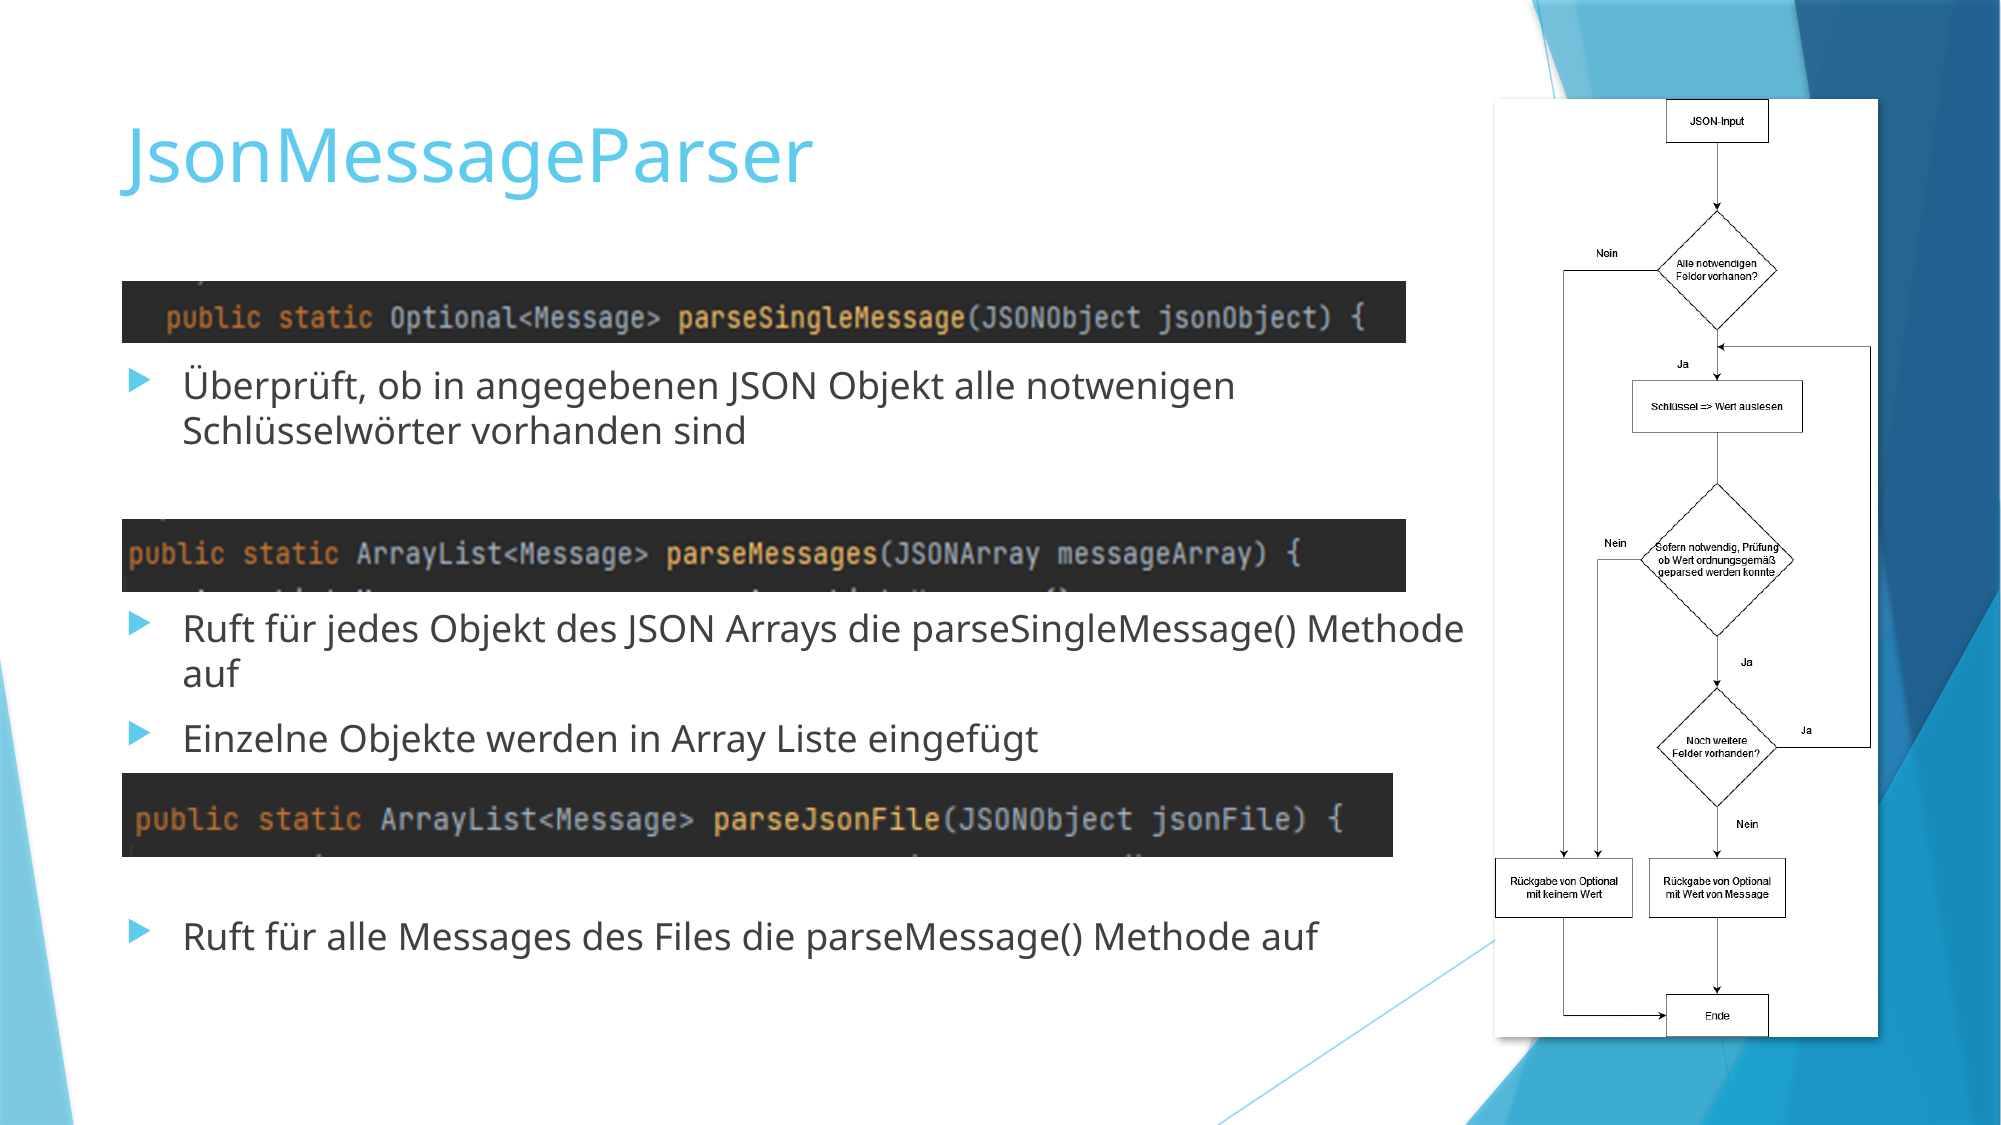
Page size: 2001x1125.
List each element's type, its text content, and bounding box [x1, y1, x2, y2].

picture [121, 518, 1406, 592]
list Überprüft, ob in angegebenen JSON Objekt alle notwenigen Schlüsselwörter vorhanden sind Ruft für jedes Objekt des JSON Arrays die parseSingleMessage() Methode auf Einzelne Objekte werden in Array Liste eingefügt Ruft für alle Messages des Files die parseMessage() Methode auf [111, 354, 1489, 992]
picture [121, 281, 1406, 344]
title JsonMessageParser [111, 99, 1493, 317]
picture [121, 773, 1393, 858]
picture [1494, 99, 1879, 1038]
